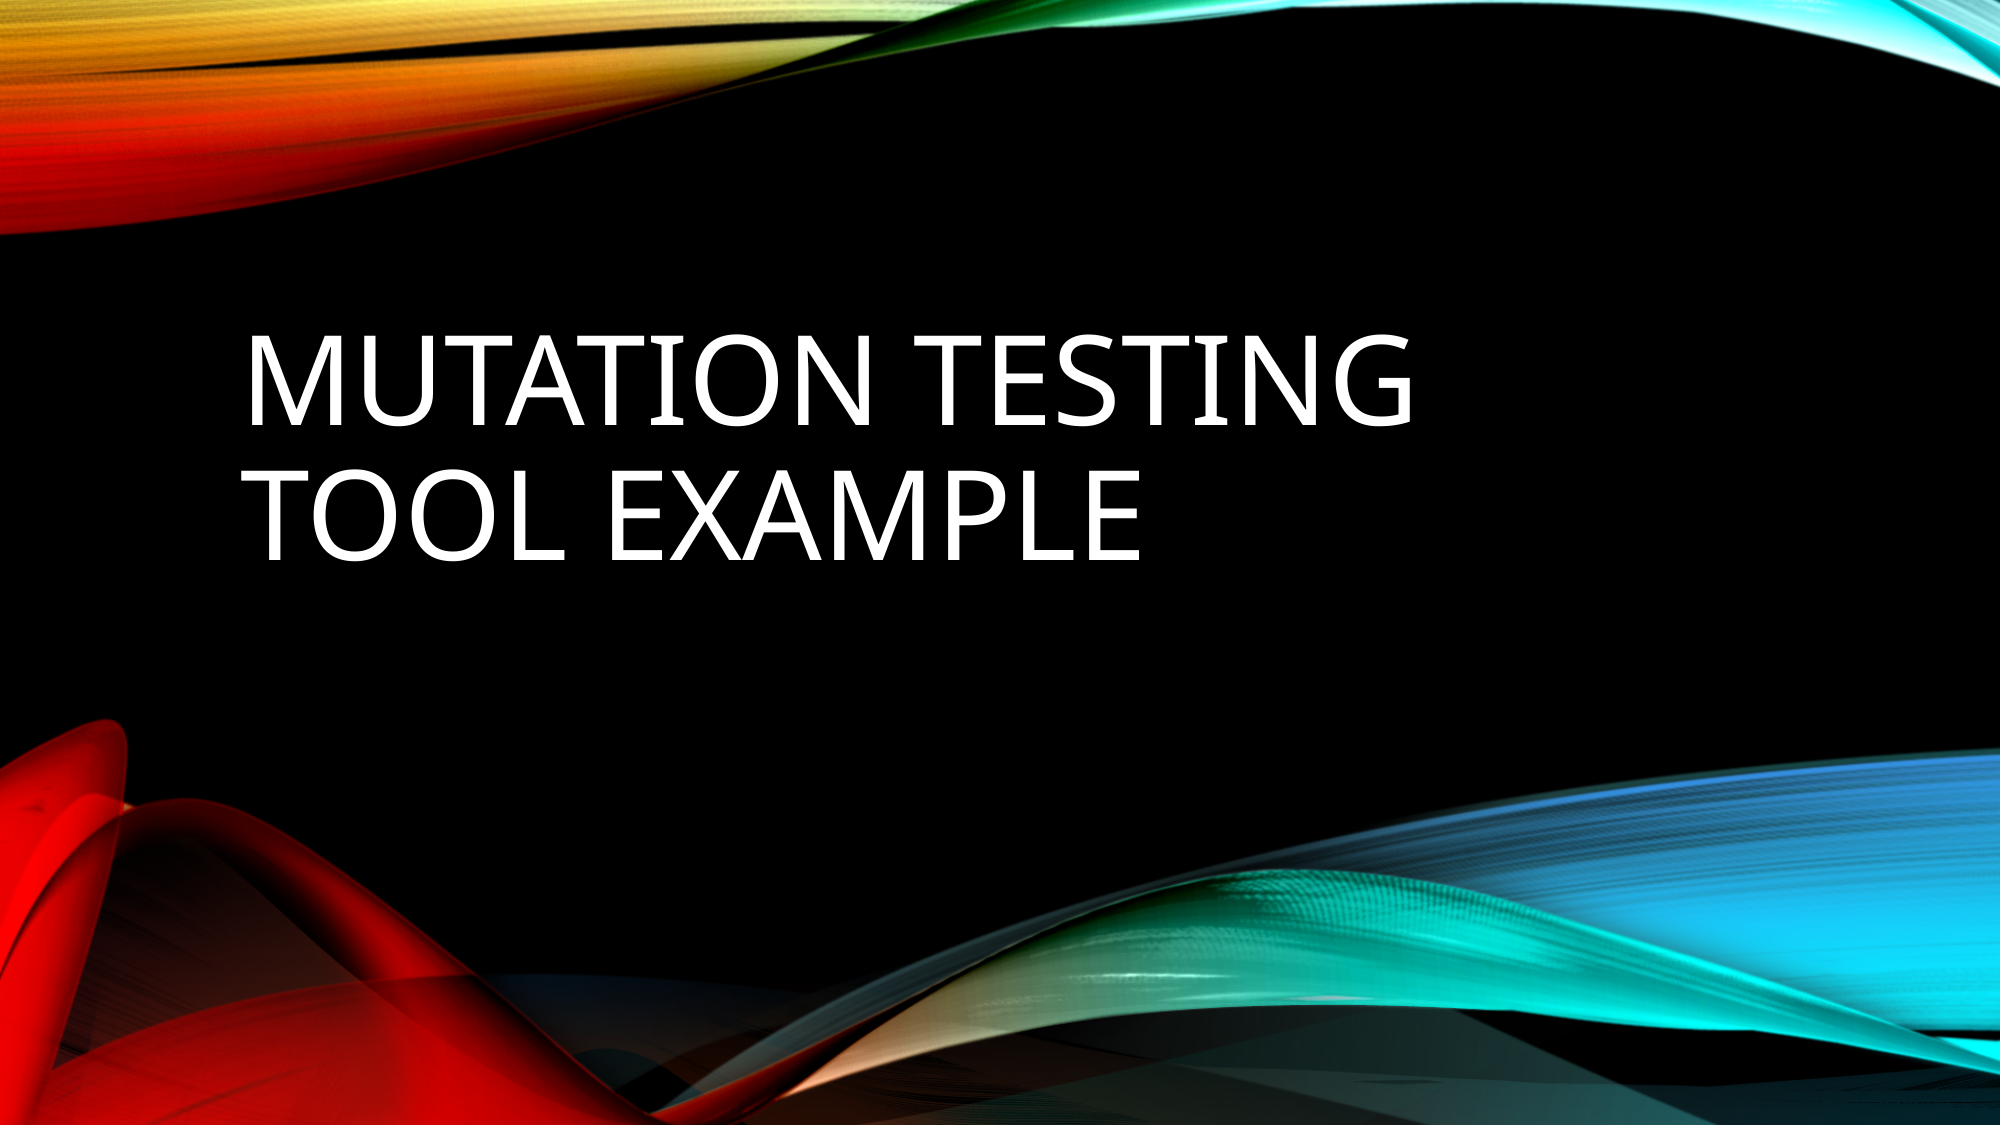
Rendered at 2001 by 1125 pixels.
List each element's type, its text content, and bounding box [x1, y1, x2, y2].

picture [0, 0, 2000, 237]
picture [0, 717, 2000, 1125]
title Mutation Testing Tool Example [225, 295, 1775, 596]
